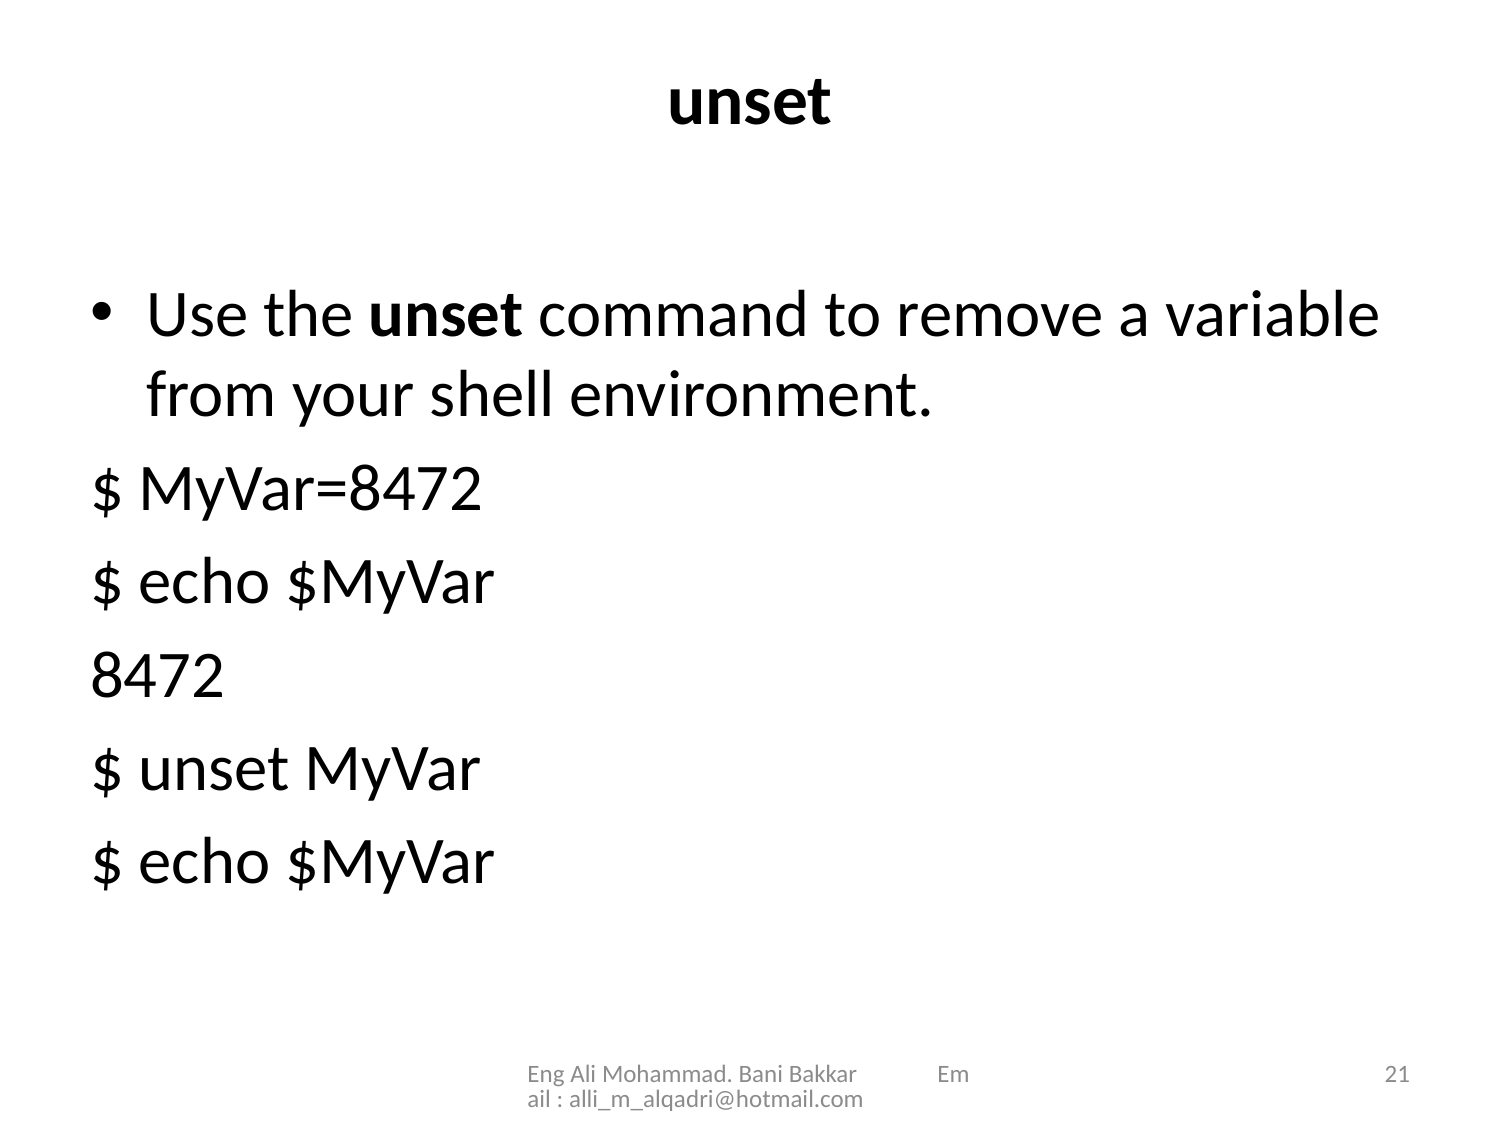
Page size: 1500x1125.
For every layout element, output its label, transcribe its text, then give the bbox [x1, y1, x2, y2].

title unset [75, 45, 1425, 233]
slide_number 21 [1074, 1042, 1425, 1103]
list Use the unset command to remove a variable from your shell environment. $ MyVar=8472 $ echo $MyVar 8472 $ unset MyVar $ echo $MyVar [75, 262, 1425, 1005]
footer Eng Ali Mohammad. Bani Bakkar Email : alli_m_alqadri@hotmail.com [512, 1042, 988, 1103]
